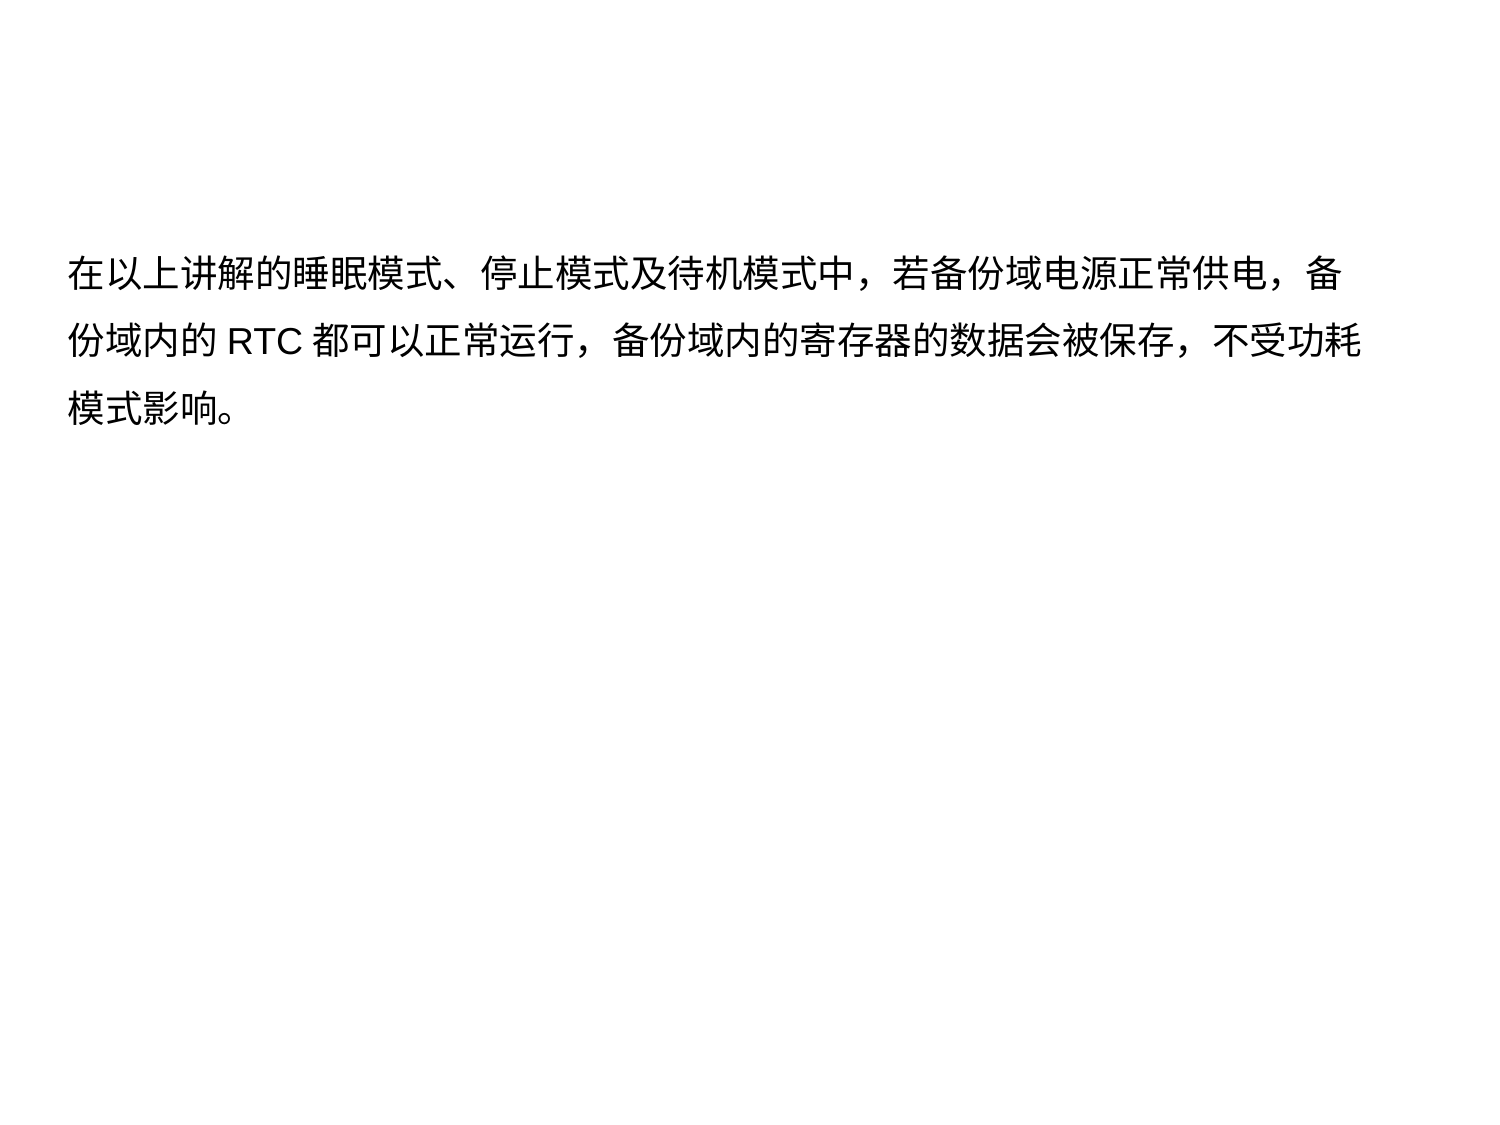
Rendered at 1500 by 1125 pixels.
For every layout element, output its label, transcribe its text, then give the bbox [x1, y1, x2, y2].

text_box 在以上讲解的睡眠模式、停止模式及待机模式中，若备份域电源正常供电，备份域内的RTC都可以正常运行，备份域内的寄存器的数据会被保存，不受功耗模式影响。 [53, 219, 1388, 438]
